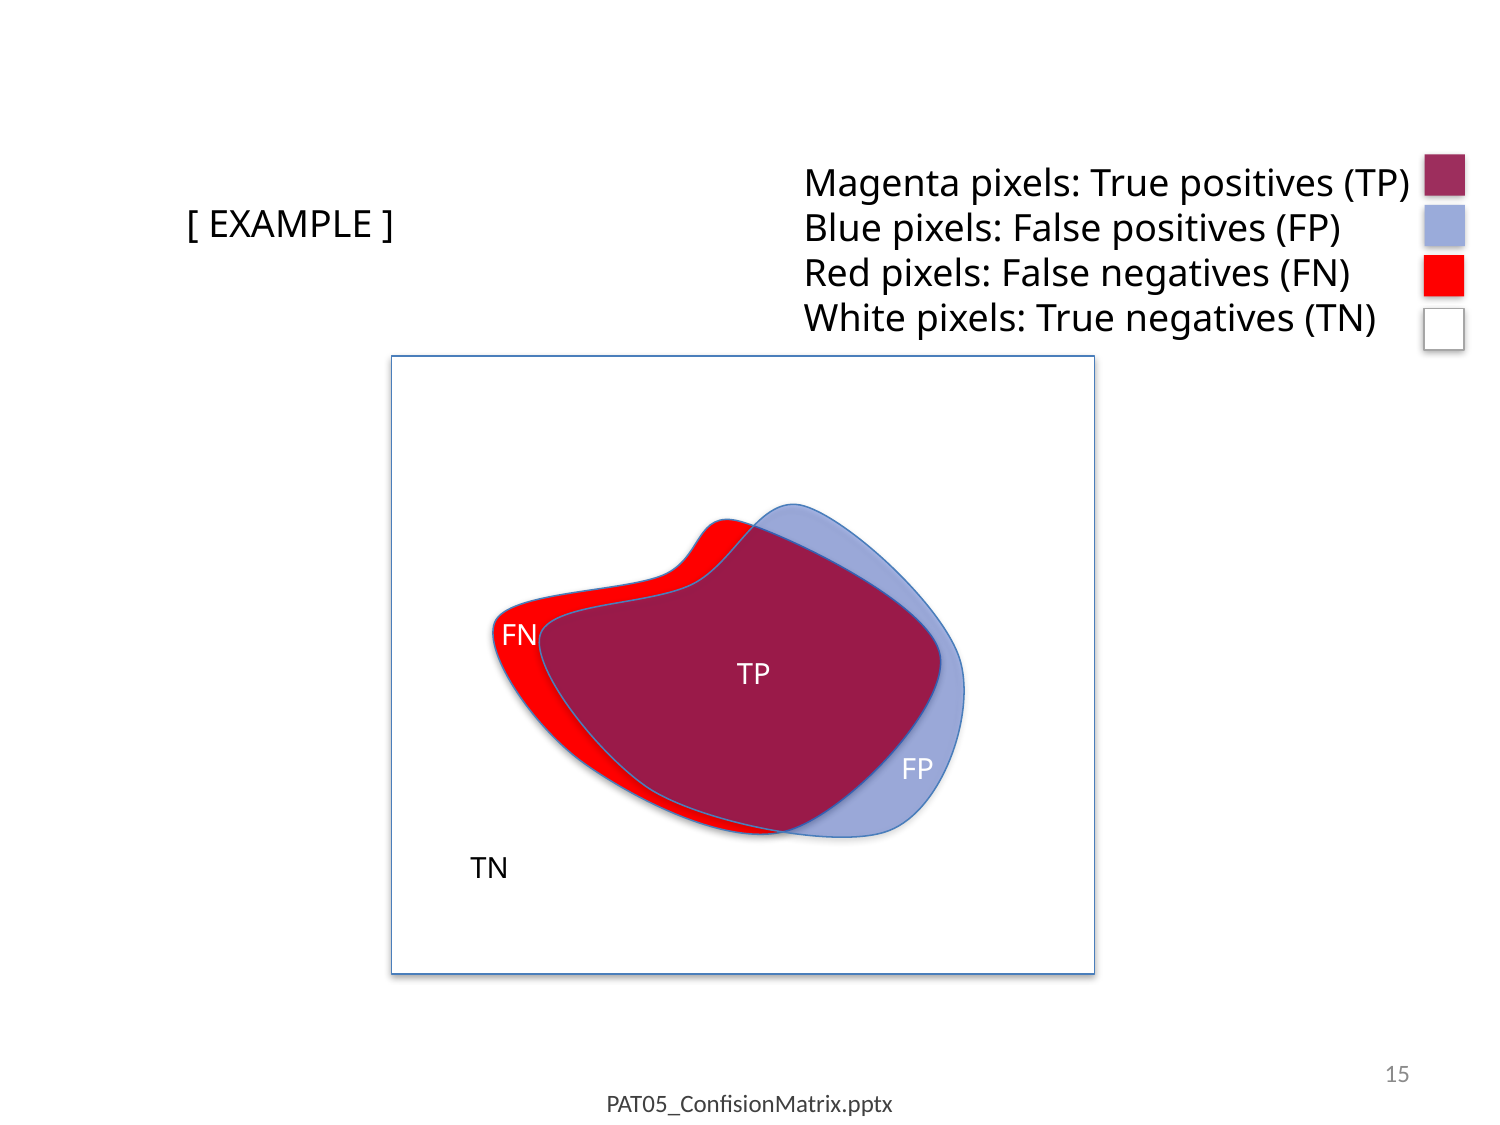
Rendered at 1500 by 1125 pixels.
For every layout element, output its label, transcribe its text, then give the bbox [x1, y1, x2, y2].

text_box Magenta pixels: True positives (TP) Blue pixels: False positives (FP) Red pixels: False negatives (FN) White pixels: True negatives (TN) [788, 151, 1425, 346]
text_box [391, 355, 1095, 975]
text_box [541, 503, 965, 838]
text_box FN [486, 608, 554, 659]
text_box TN [455, 841, 524, 892]
text_box TP [722, 648, 786, 699]
slide_number 15 [1074, 1042, 1425, 1103]
text_box [509, 518, 750, 616]
text_box [1423, 254, 1465, 297]
text_box FP [886, 742, 950, 793]
text_box [1423, 308, 1465, 351]
text_box PAT05_ConfisionMatrix.pptx [591, 1079, 909, 1125]
text_box [1424, 204, 1466, 247]
text_box [498, 659, 752, 835]
text_box [1424, 154, 1466, 196]
text_box [ EXAMPLE ] [171, 192, 410, 253]
